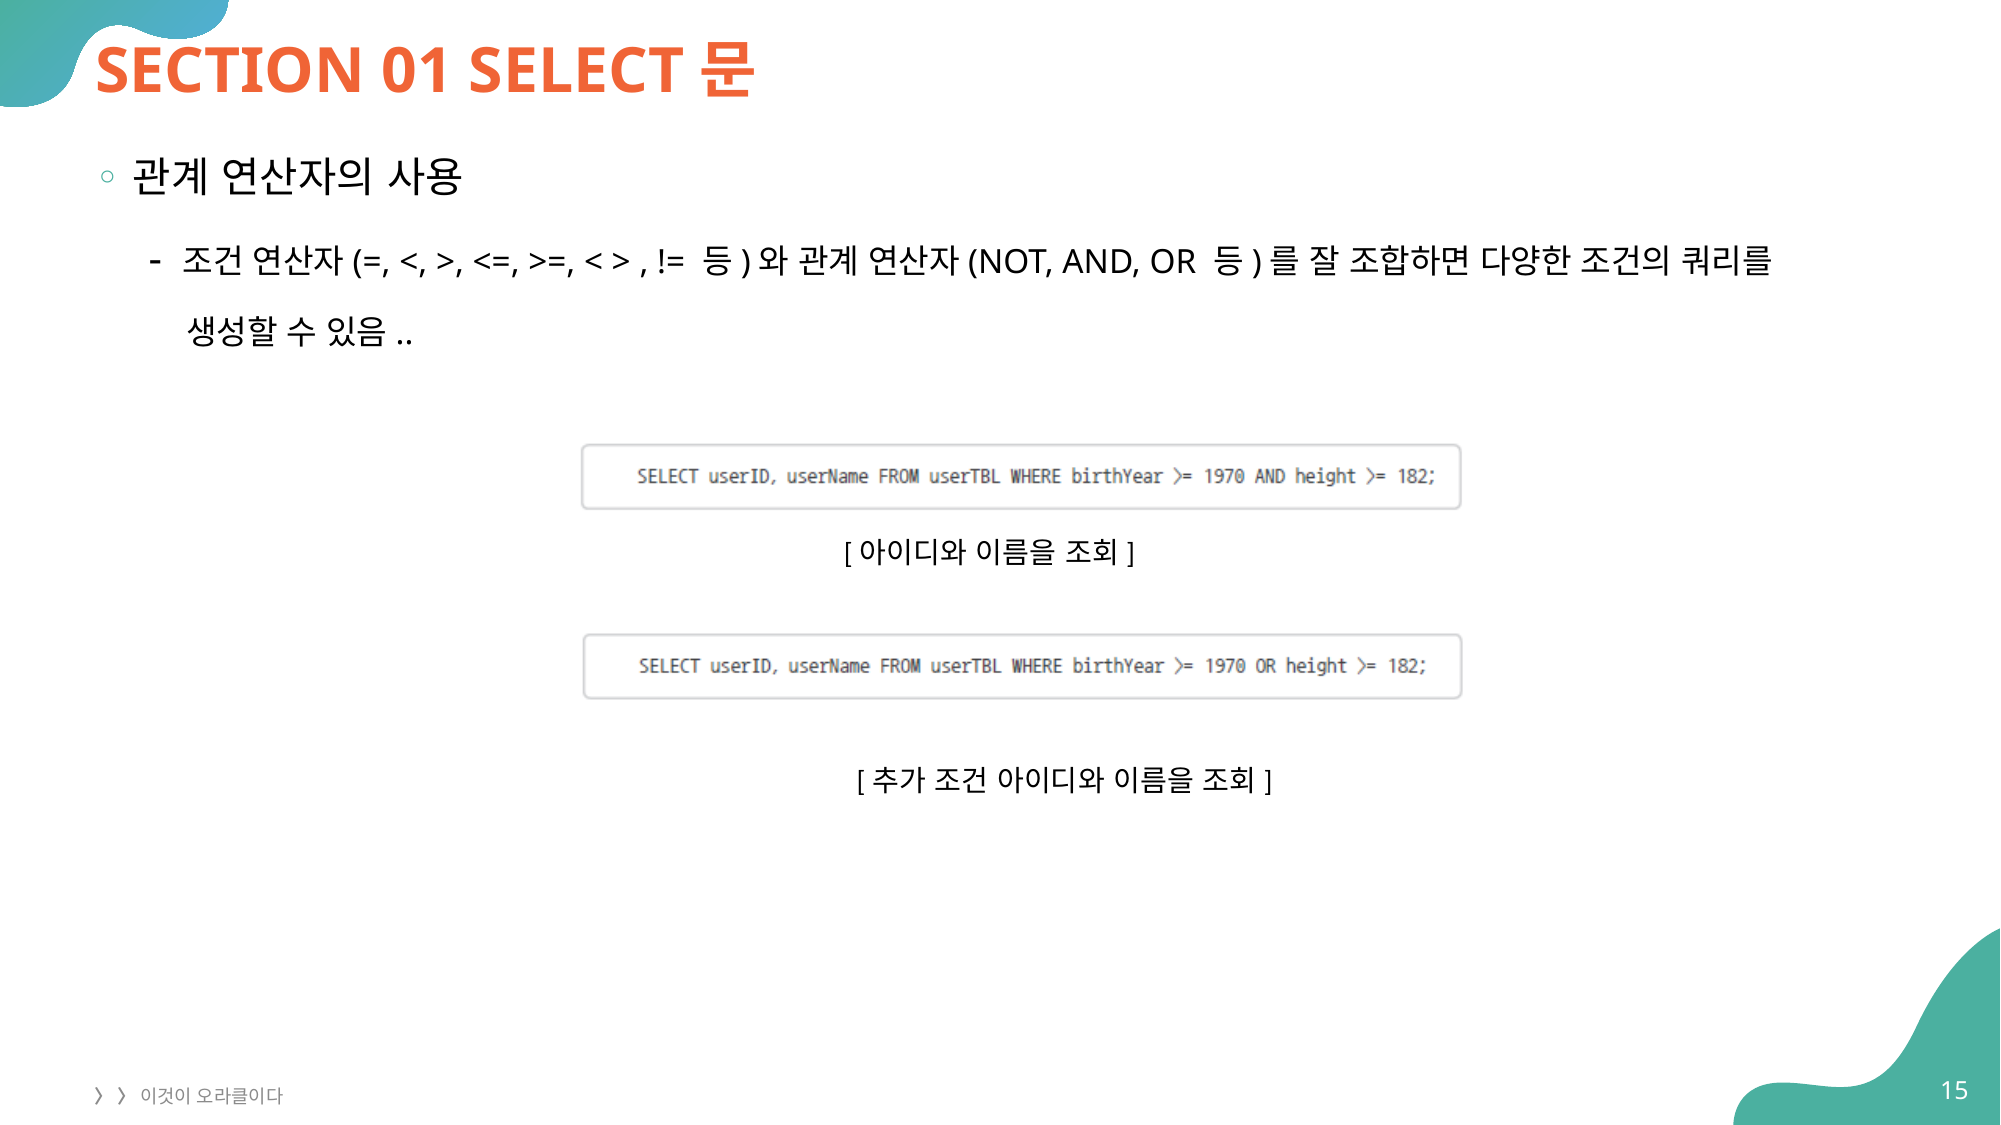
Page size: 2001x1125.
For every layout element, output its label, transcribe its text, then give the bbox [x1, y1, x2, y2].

footer 〉 〉 이것이 오라클이다 [79, 1078, 755, 1114]
slide_number 15 [1917, 1061, 1984, 1122]
picture [569, 615, 1466, 717]
title SECTION 01 SELECT문 [79, 17, 1931, 128]
list 관계 연산자의 사용 - 조건 연산자(=, <, >, <=, >=, < > , != 등)와 관계 연산자(NOT, AND, OR 등)를 잘 조합하면 다양한 조건의 쿼리를 생성할 수 있음.. [79, 133, 1931, 493]
text_box [추가 조건 아이디와 이름을 조회] [841, 754, 1288, 805]
picture [575, 433, 1473, 529]
text_box [아이디와 이름을 조회] [829, 529, 1151, 577]
